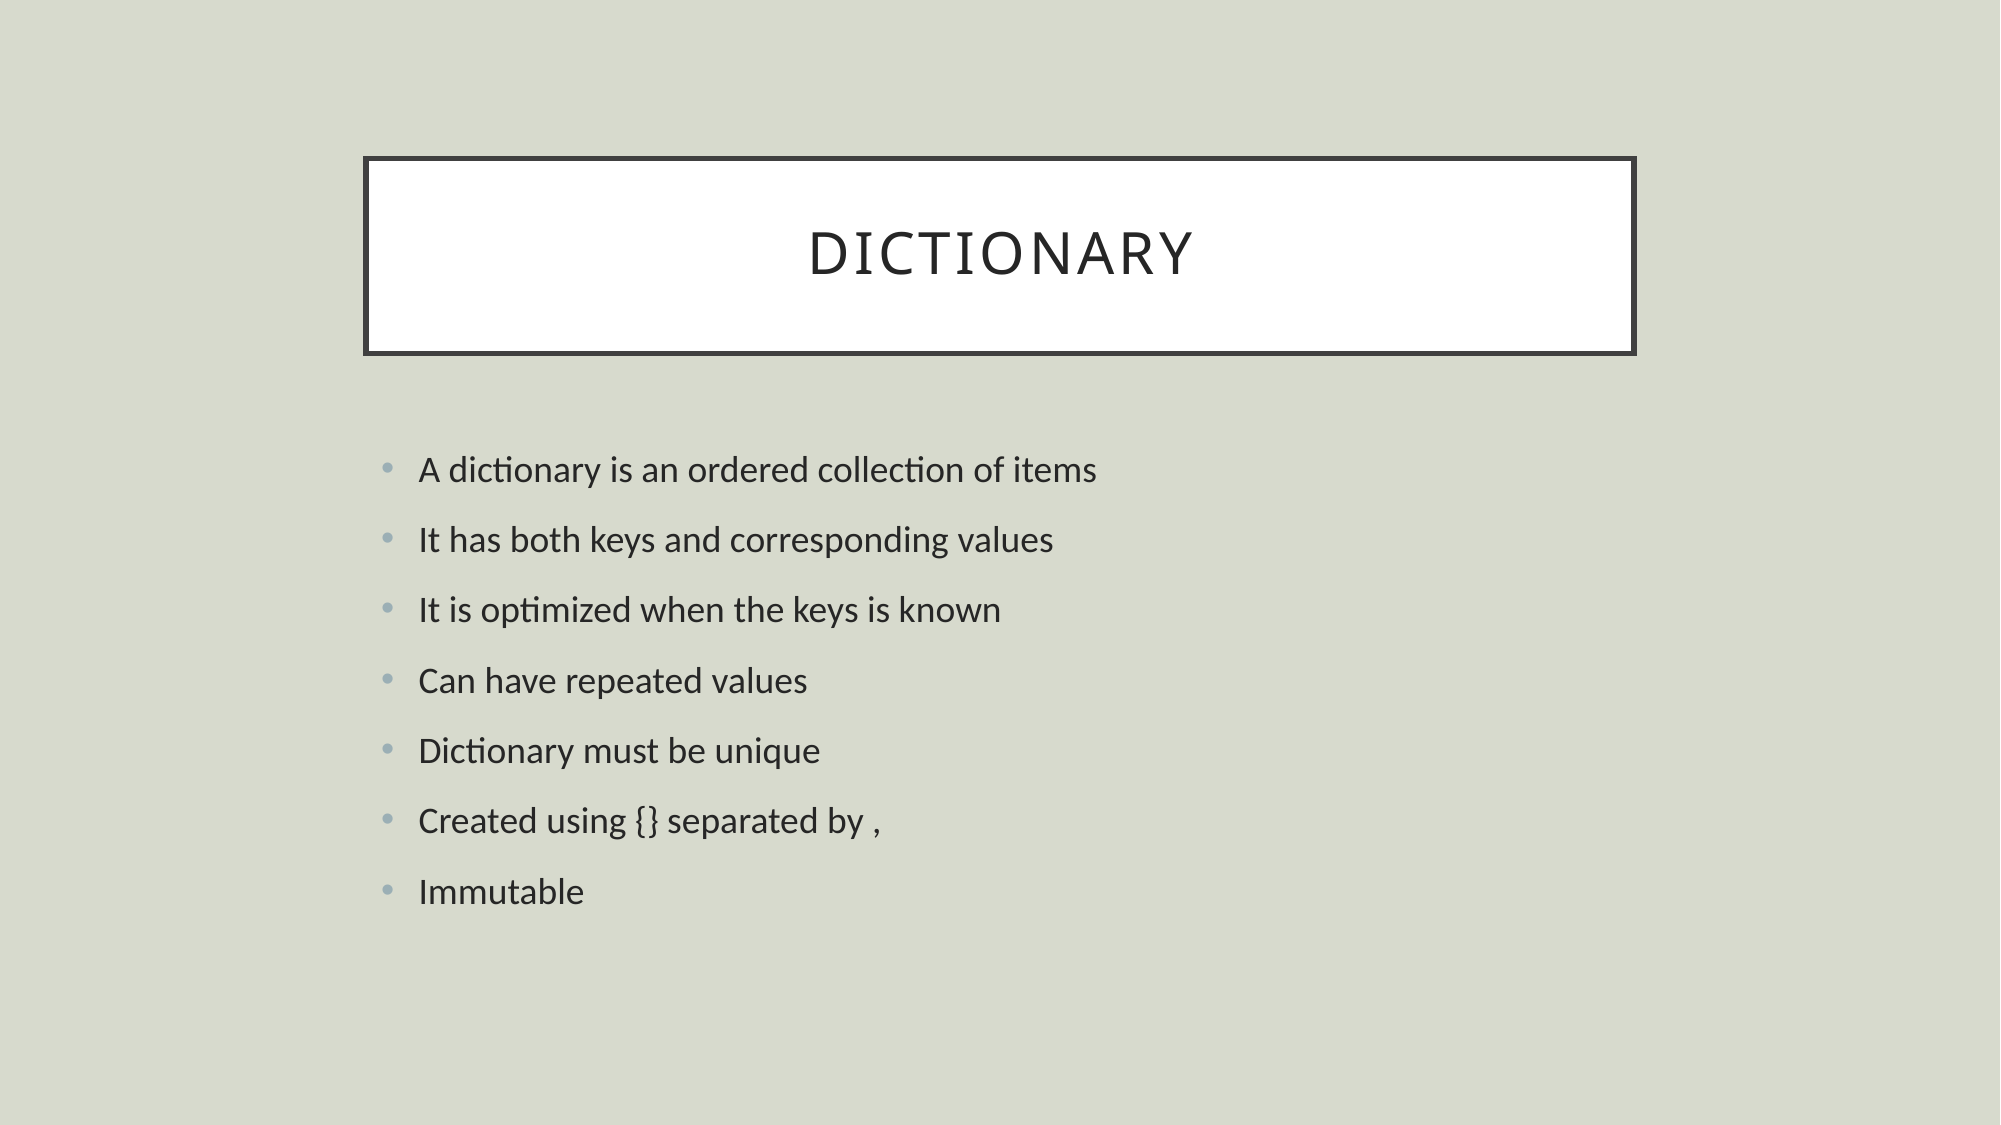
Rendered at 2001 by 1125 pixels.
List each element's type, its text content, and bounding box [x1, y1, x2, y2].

list A dictionary is an ordered collection of items It has both keys and corresponding values It is optimized when the keys is known Can have repeated values Dictionary must be unique Created using {} separated by , Immutable [366, 432, 1634, 942]
title DICTIONARY [363, 156, 1637, 356]
